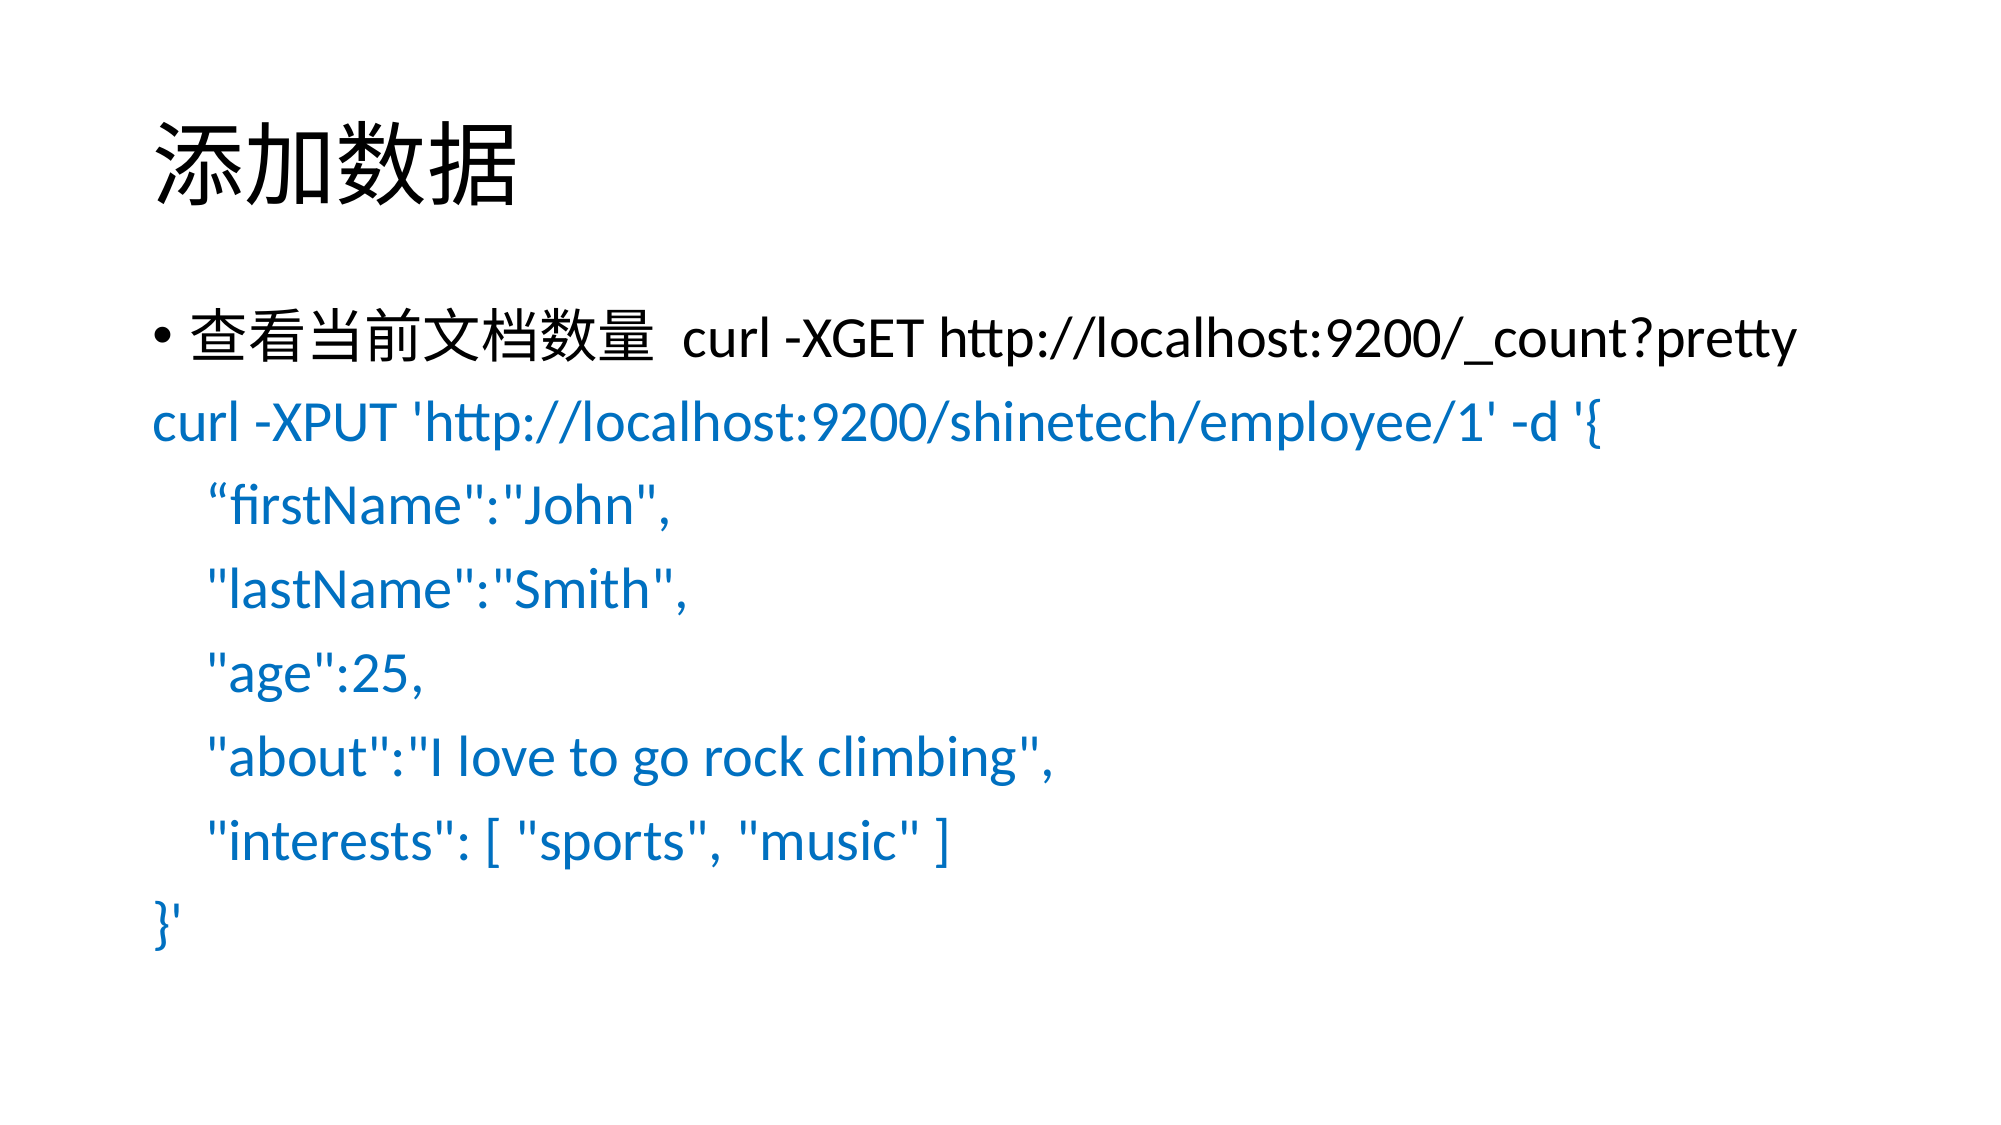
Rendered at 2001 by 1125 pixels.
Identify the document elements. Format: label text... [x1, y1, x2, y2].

list 查看当前文档数量 curl -XGET http://localhost:9200/_count?pretty curl -XPUT 'http://localhost:9200/shinetech/employee/1' -d '{ “firstName":"John", "lastName":"Smith", "age":25, "about":"I love to go rock climbing", "interests": [ "sports", "music" ] }' [137, 299, 1863, 1014]
title 添加数据 [137, 59, 1863, 278]
